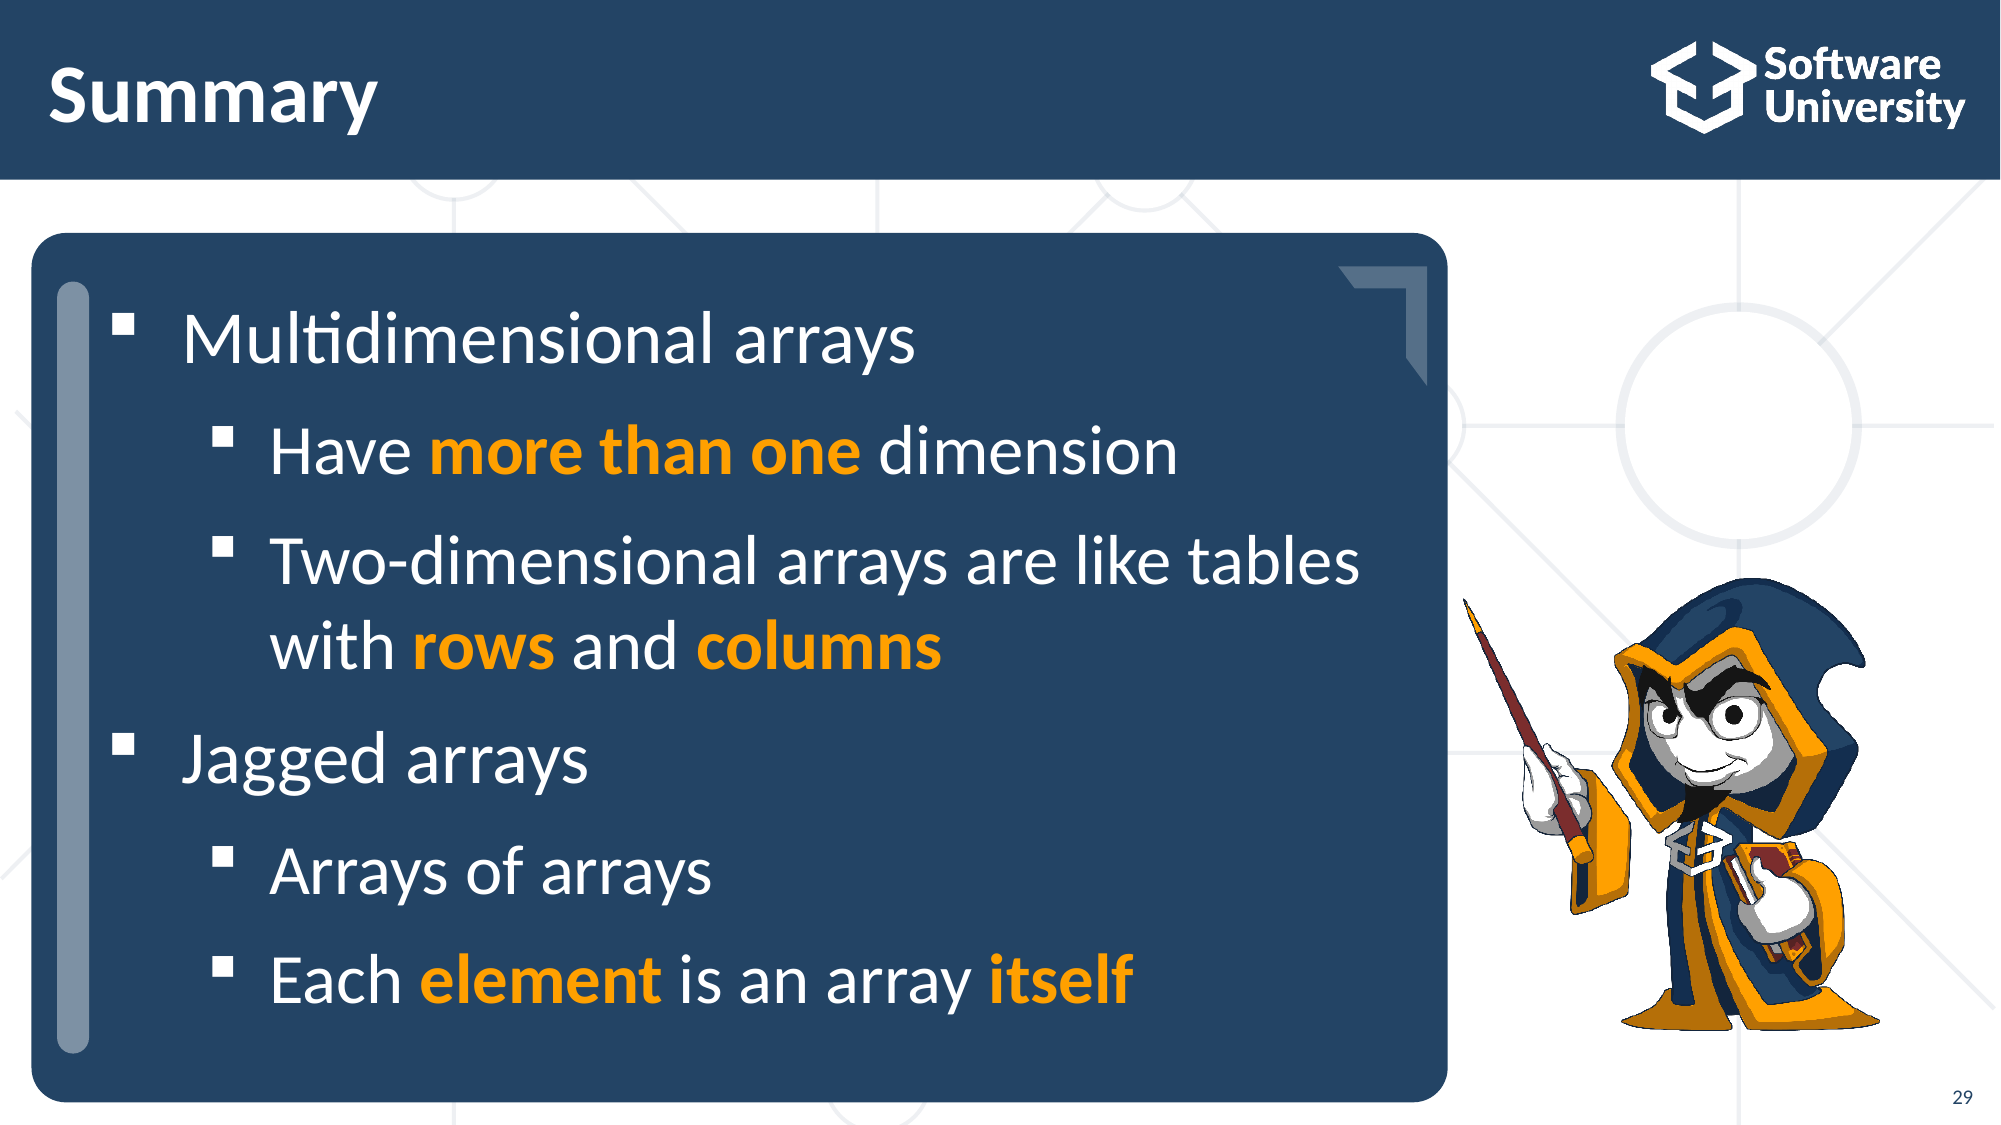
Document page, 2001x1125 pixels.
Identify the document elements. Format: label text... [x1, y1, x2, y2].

slide_number 29 [1927, 1067, 1989, 1117]
picture [1447, 537, 1921, 1050]
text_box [31, 232, 1448, 1103]
picture [1651, 41, 1966, 134]
text_box Multidimensional arrays Have more than one dimension Two-dimensional arrays are like tables with rows and columns Jagged arrays Arrays of arrays Each element is an array itself [89, 282, 2000, 1125]
title Summary [31, 16, 1625, 162]
